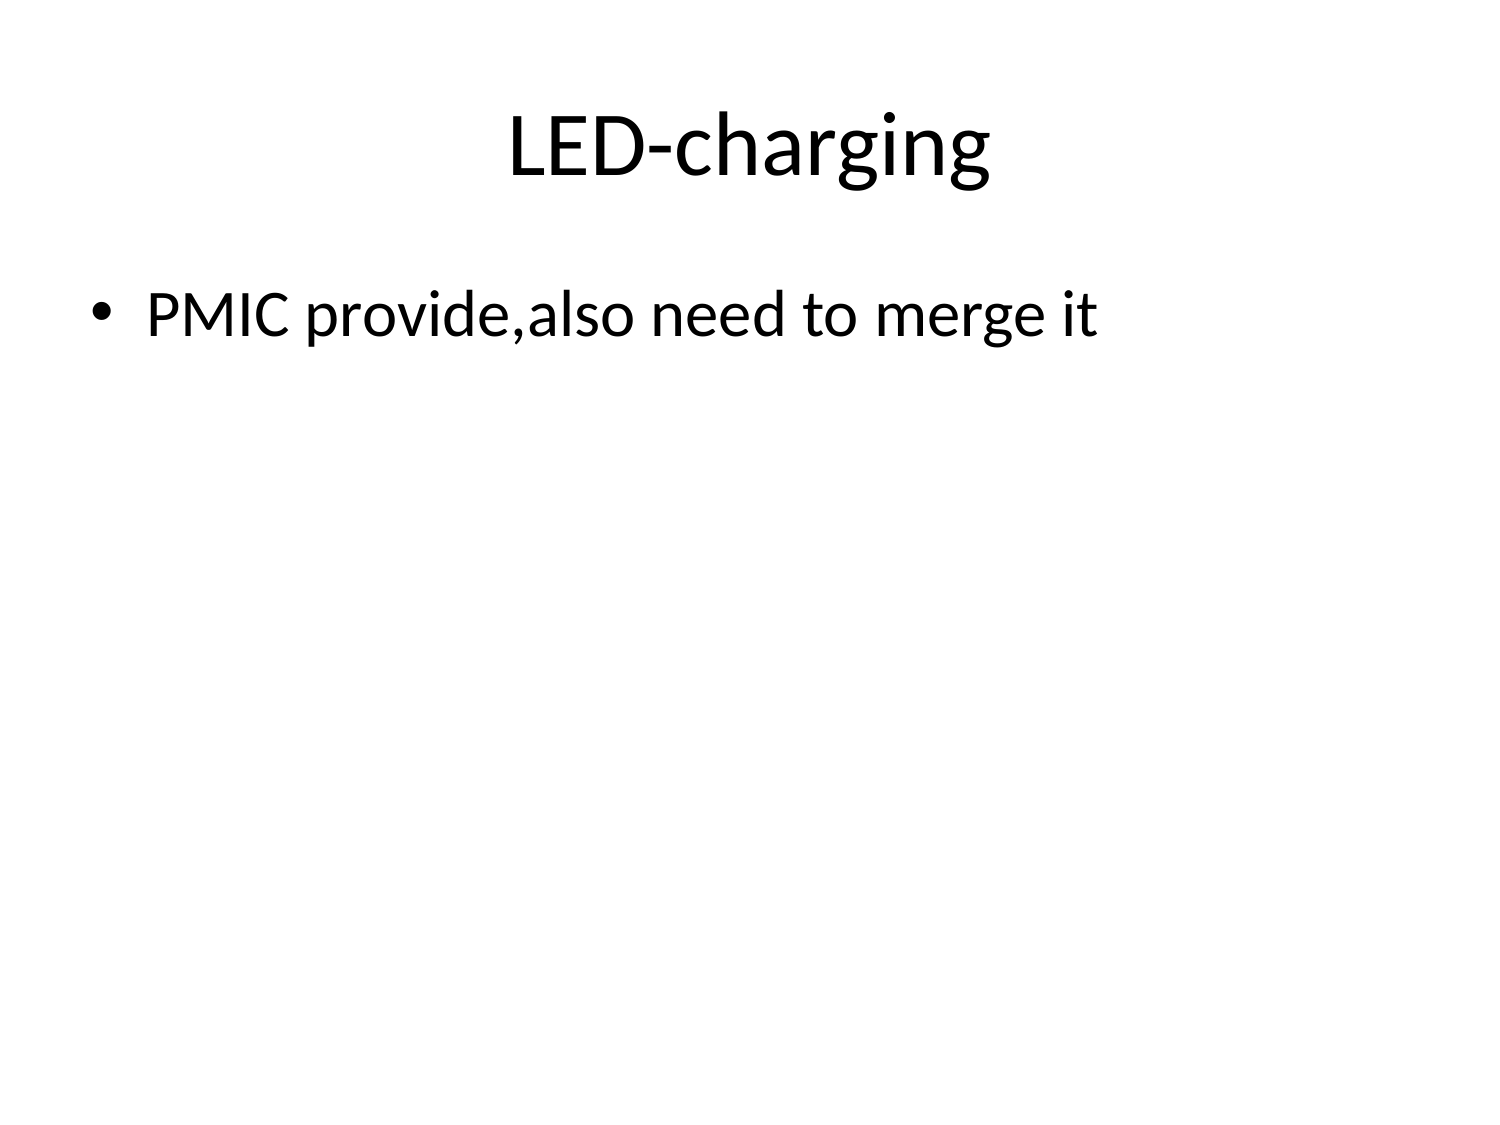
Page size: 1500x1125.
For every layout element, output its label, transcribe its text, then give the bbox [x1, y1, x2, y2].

title LED-charging [75, 45, 1425, 233]
list PMIC provide,also need to merge it [75, 262, 1425, 1005]
